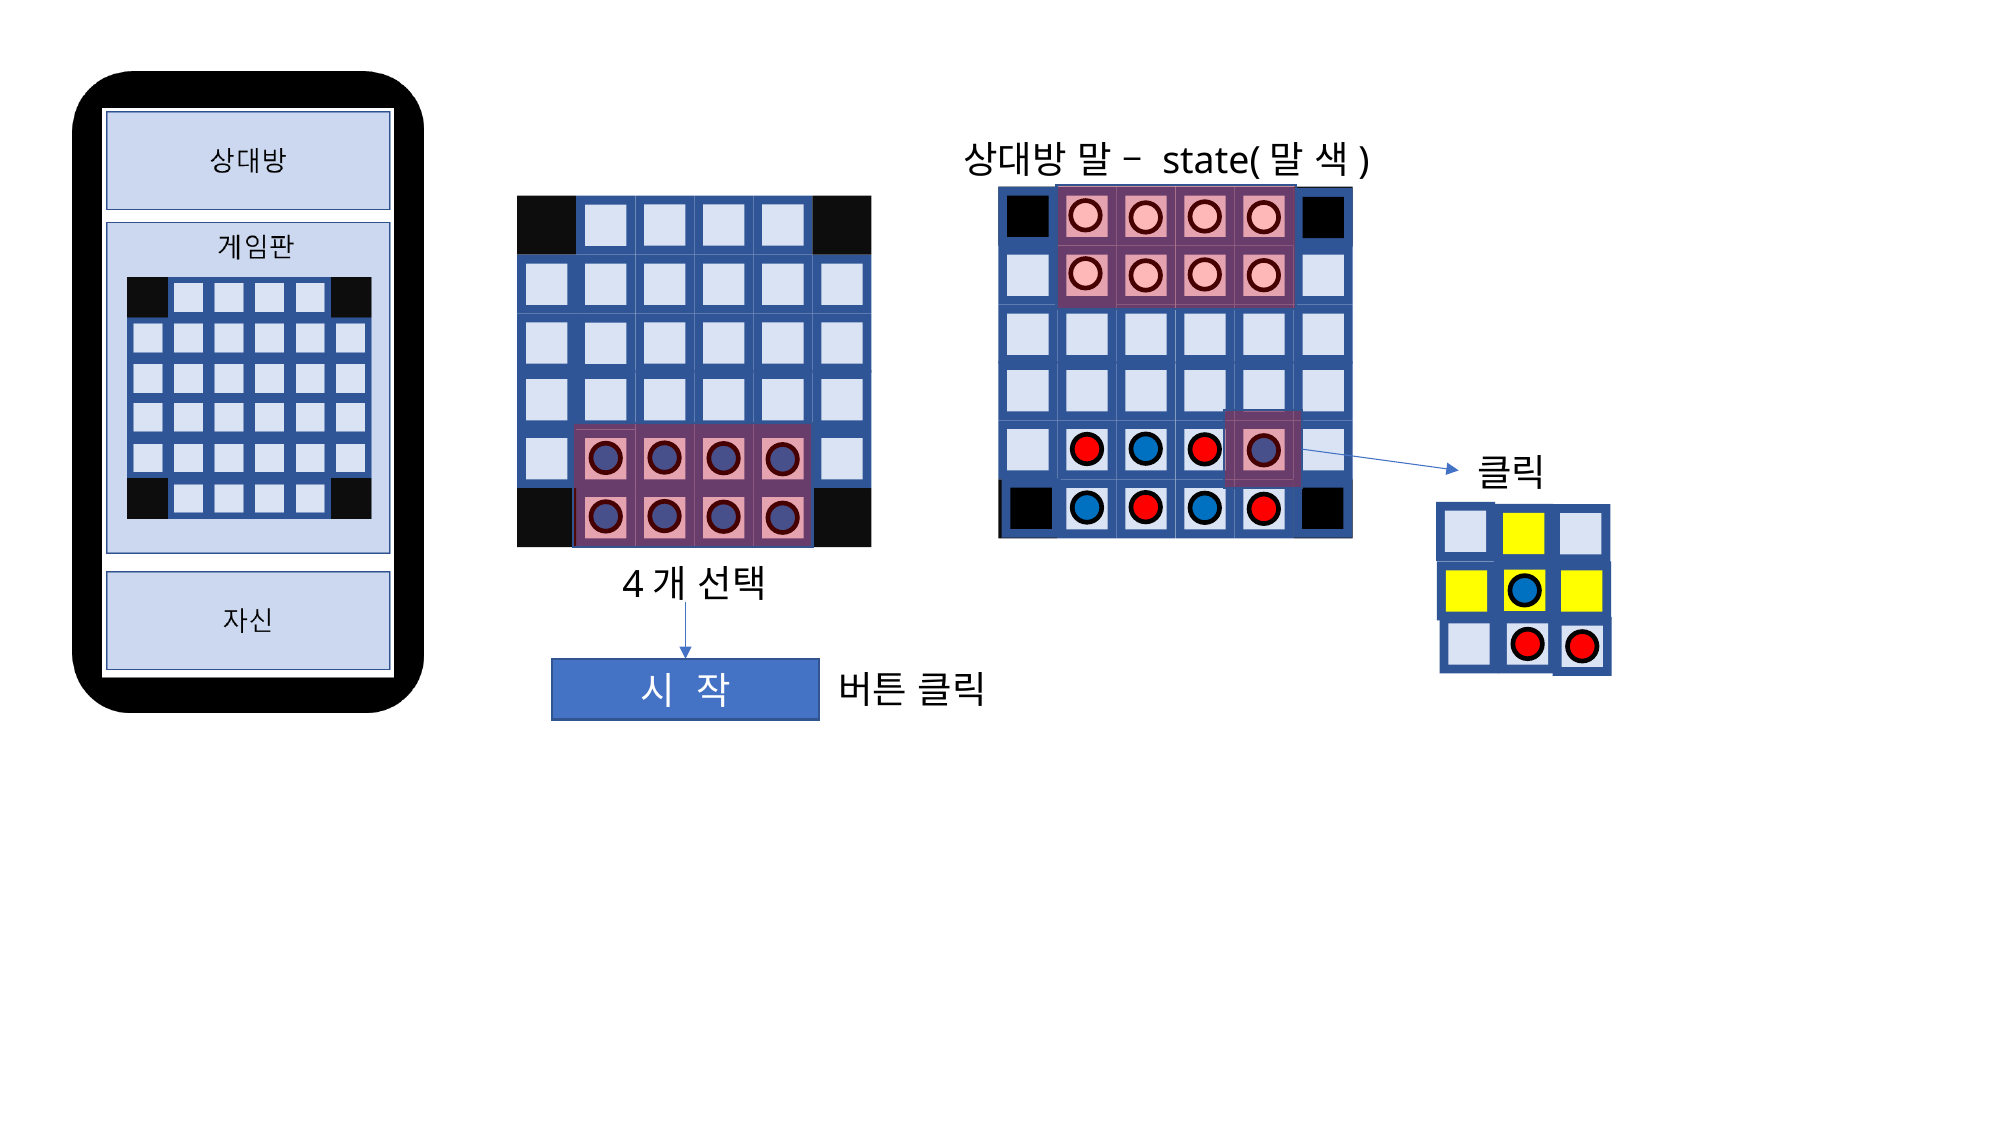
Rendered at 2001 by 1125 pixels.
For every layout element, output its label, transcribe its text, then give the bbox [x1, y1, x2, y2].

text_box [517, 195, 872, 548]
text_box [1436, 501, 1612, 676]
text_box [1293, 187, 1353, 247]
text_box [1001, 478, 1061, 538]
text_box 클릭 [1462, 441, 1562, 501]
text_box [1301, 449, 1459, 471]
text_box 시 작 [551, 658, 820, 721]
text_box 4개 선택 [607, 552, 782, 613]
text_box 버튼 클릭 [823, 658, 1003, 719]
text_box 상대방 말 – state(말 색) [948, 128, 1385, 189]
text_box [998, 186, 1353, 539]
picture [72, 71, 424, 713]
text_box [1293, 478, 1353, 538]
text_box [998, 186, 1058, 246]
